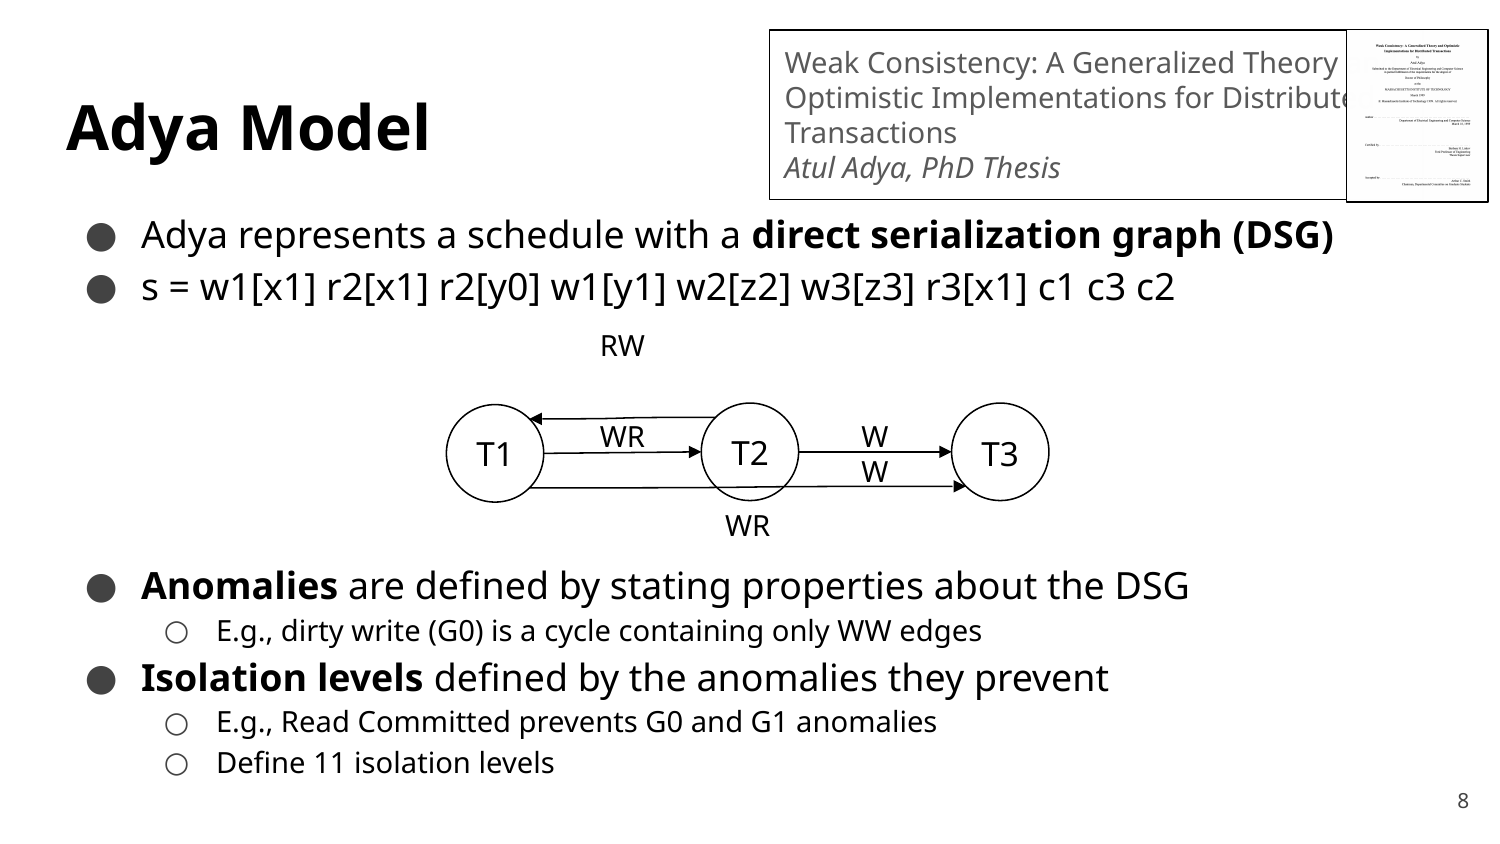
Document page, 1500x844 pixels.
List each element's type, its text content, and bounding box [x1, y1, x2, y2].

picture [1346, 30, 1488, 202]
text_box WW [836, 403, 914, 451]
text_box WR [583, 403, 616, 450]
text_box WR [628, 463, 662, 468]
text_box T1 [446, 404, 544, 503]
slide_number 8 [1449, 769, 1484, 834]
text_box WR [753, 492, 787, 539]
text_box WR [708, 492, 741, 539]
text_box T2 [718, 488, 741, 492]
text_box T3 [951, 403, 1049, 501]
text_box T2 [753, 403, 799, 486]
text_box T2 [753, 488, 783, 492]
text_box RW [583, 312, 662, 378]
text_box WR [583, 463, 616, 468]
text_box T2 [701, 403, 741, 486]
text_box Weak Consistency: A Generalized Theory and Optimistic Implementations for Distributed Transactions Atul Adya, PhD Thesis [769, 29, 1345, 200]
title Adya Model [51, 72, 769, 176]
text_box WW [836, 461, 914, 503]
list Adya represents a schedule with a direct serialization graph (DSG) s = w1[x1] r2[x1] r2[y0] w1[y1] w2[z2] w3[z3] r3[x1] c1 c3 c2 [51, 189, 1449, 332]
list Anomalies are defined by stating properties about the DSG E.g., dirty write (G0) is a cycle containing only WW edges Isolation levels defined by the anomalies they prevent E.g., Read Committed prevents G0 and G1 anomalies Define 11 isolation levels [51, 539, 1449, 844]
text_box WR [628, 403, 662, 450]
